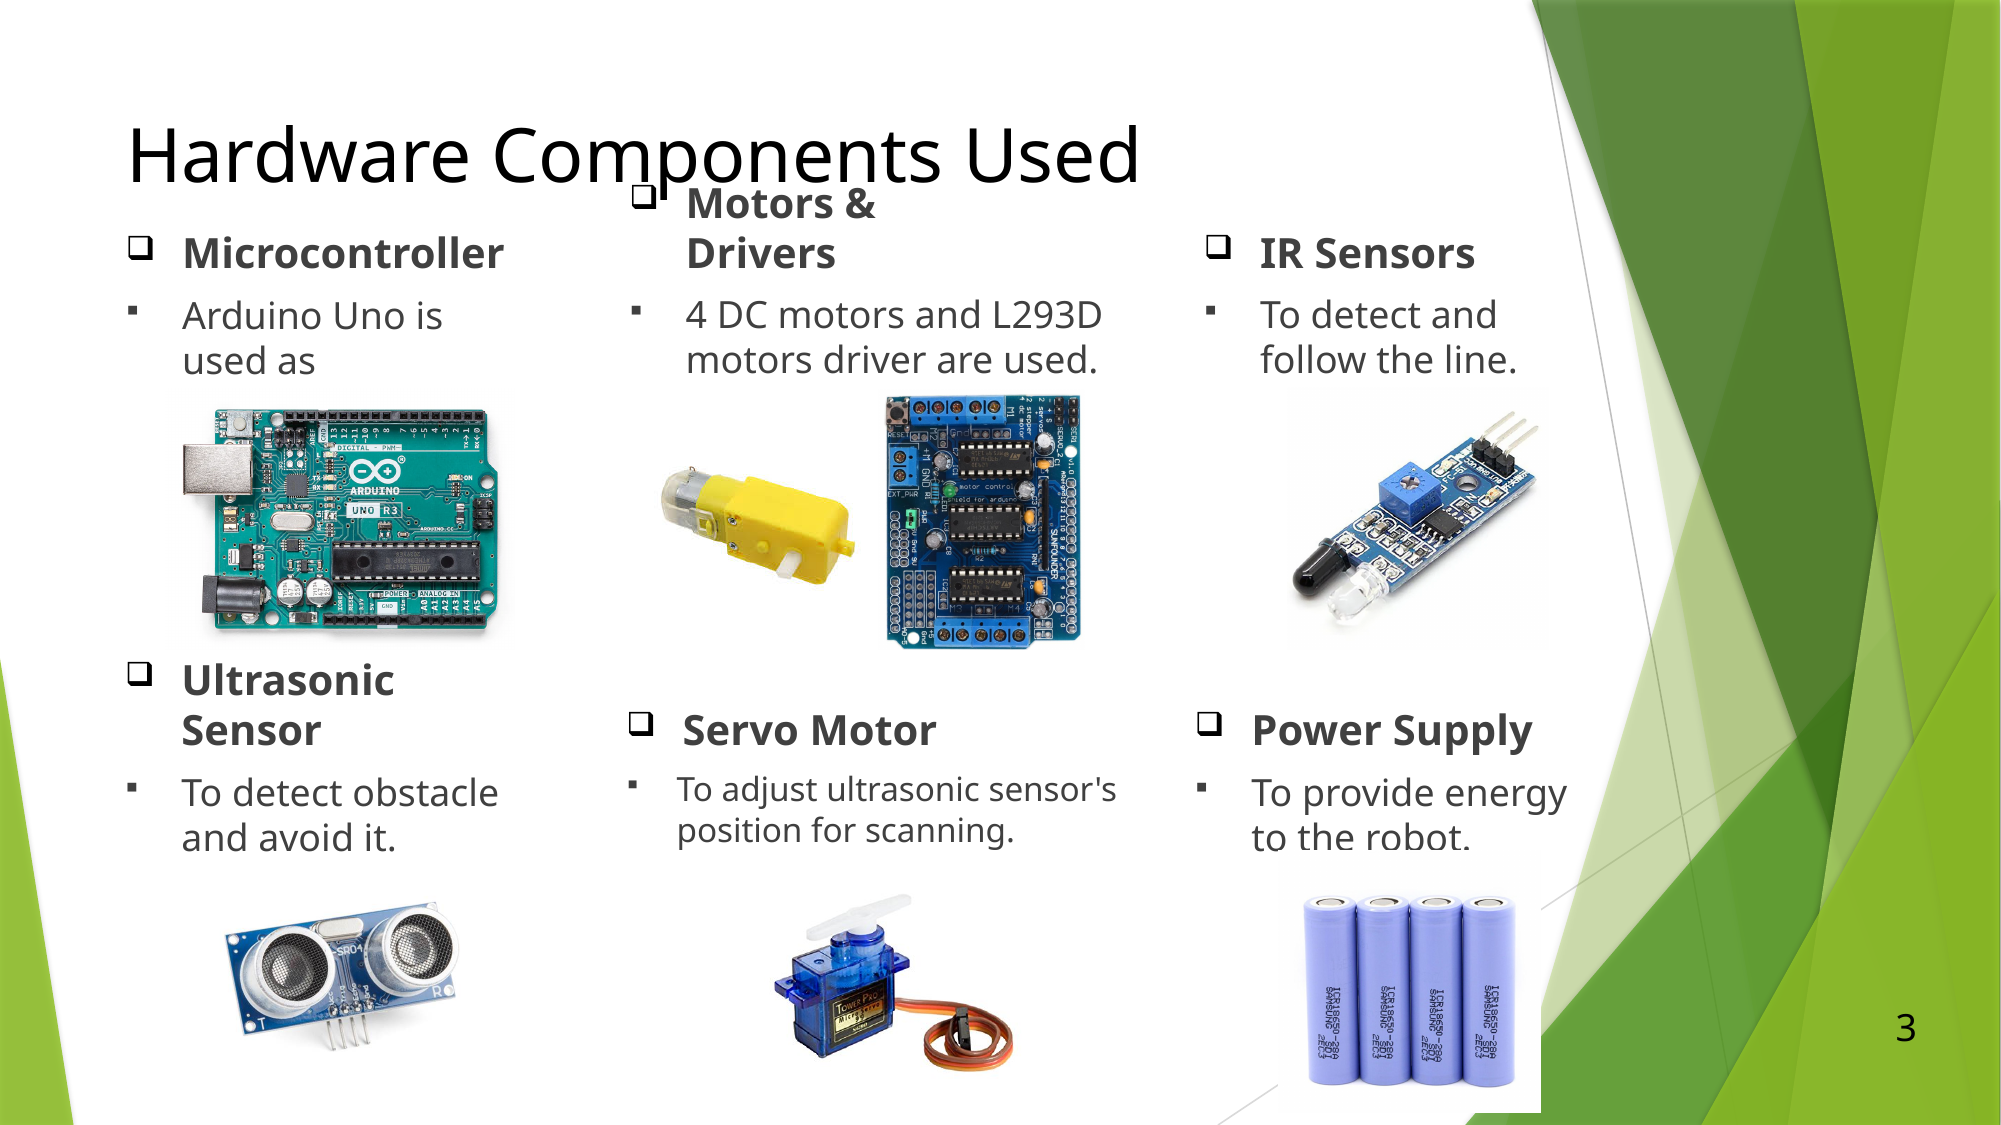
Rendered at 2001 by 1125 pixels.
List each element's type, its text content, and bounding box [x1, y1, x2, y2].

picture [1286, 387, 1550, 650]
picture [164, 387, 515, 651]
text_box To detect obstacle and avoid it. [110, 761, 535, 884]
text_box IR Sensors [1188, 226, 1614, 283]
text_box Ultrasonic Sensor [110, 703, 535, 761]
picture [164, 856, 515, 1107]
text_box Power Supply [1180, 703, 1605, 761]
picture [718, 853, 1069, 1109]
text_box To provide energy to the robot. [1180, 761, 1605, 884]
picture [1277, 850, 1541, 1113]
text_box 3 [1868, 996, 1945, 1057]
text_box Motors & Drivers [614, 226, 1040, 283]
text_box 4 DC motors and L293D motors driver are used. [614, 283, 1181, 444]
title Hardware Components Used [111, 99, 1522, 317]
list Microcontroller [110, 227, 536, 284]
picture [654, 389, 1112, 650]
list Arduino Uno is used as microcontroller. [110, 284, 536, 407]
text_box To adjust ultrasonic sensor's position for scanning. [611, 761, 1180, 884]
text_box Servo Motor [611, 703, 1037, 761]
text_box To detect and follow the line. [1188, 283, 1614, 407]
